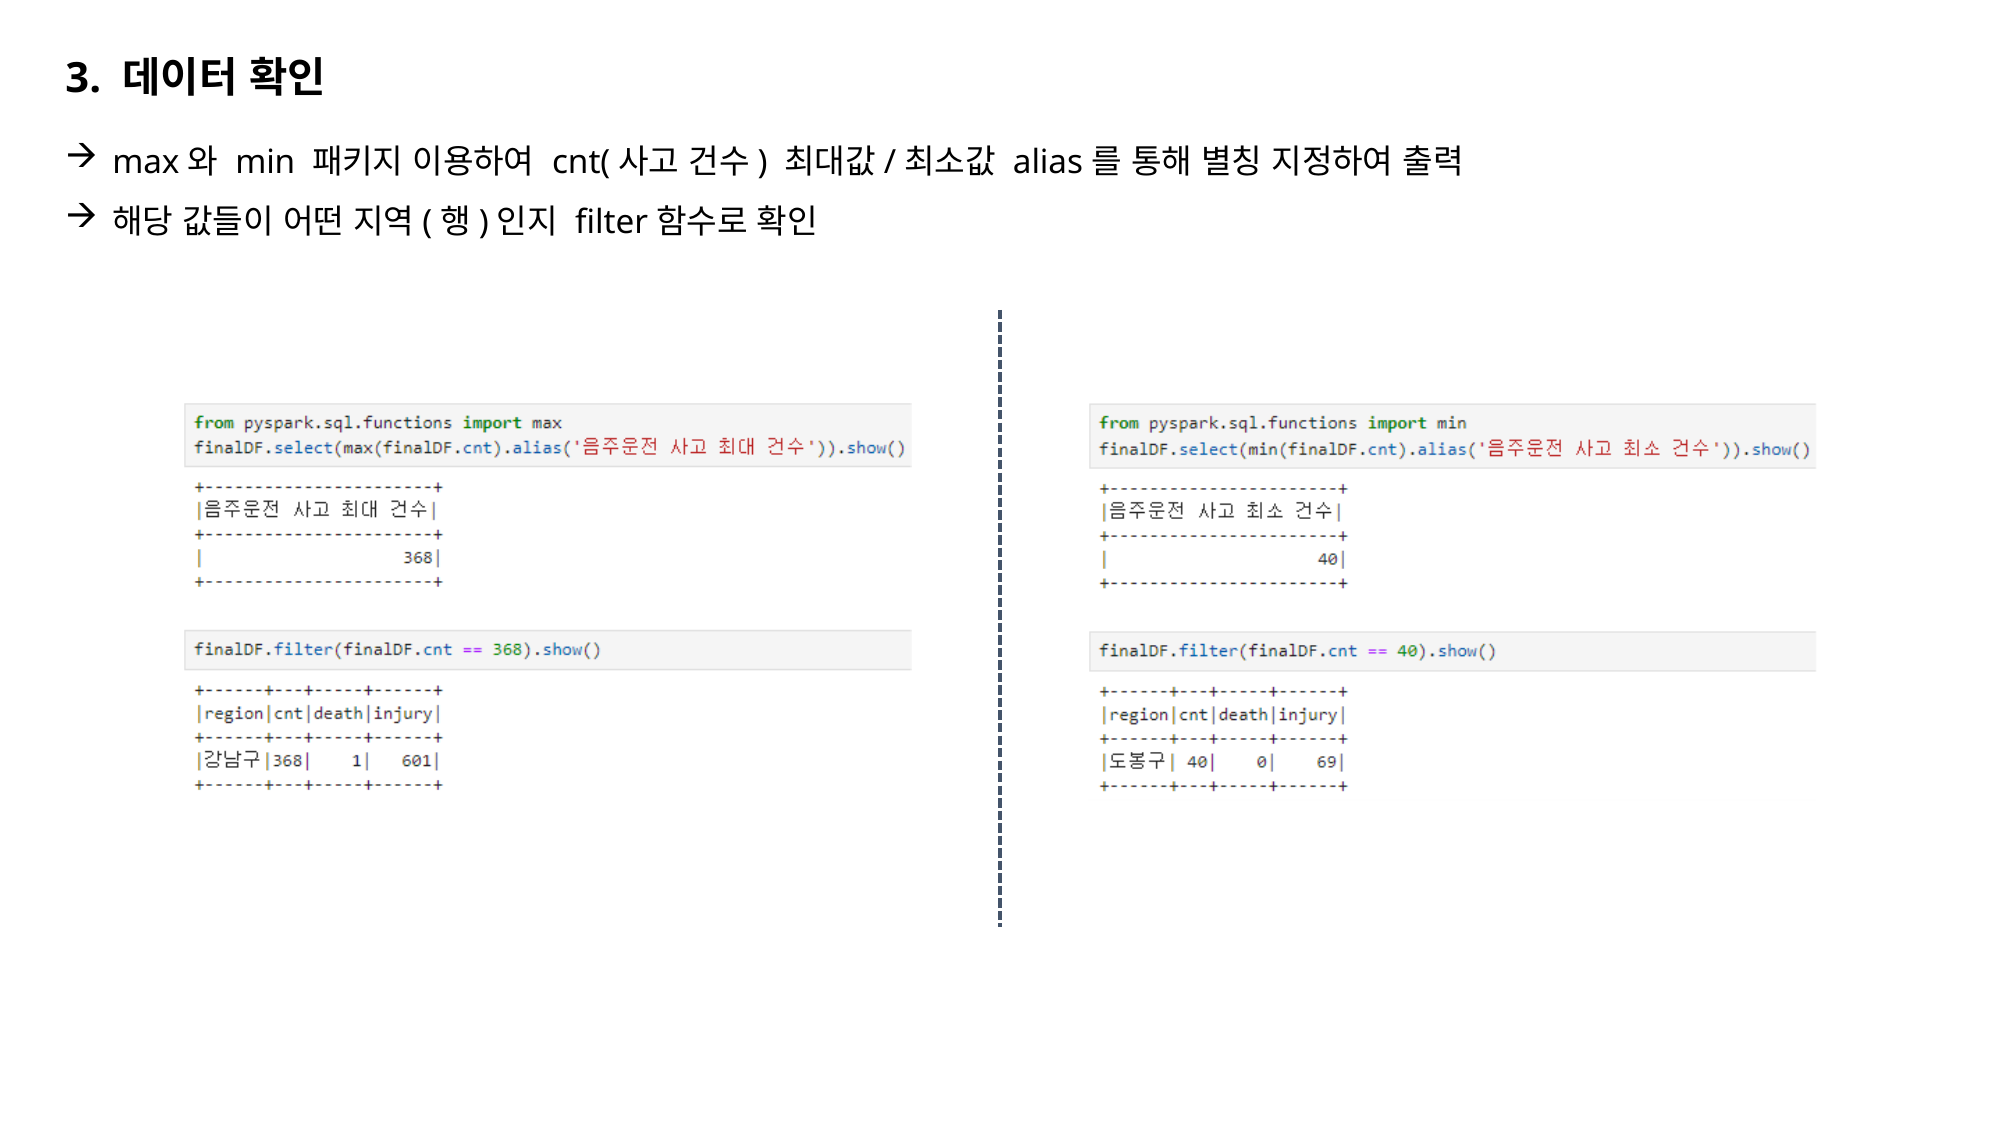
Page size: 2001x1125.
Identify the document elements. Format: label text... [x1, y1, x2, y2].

picture [1088, 402, 1817, 801]
text_box max와 min 패키지 이용하여 cnt(사고 건수) 최대값/최소값 alias를 통해 별칭 지정하여 출력 해당 값들이 어떤 지역(행)인지 filter함수로 확인 [50, 112, 1783, 248]
picture [183, 402, 912, 801]
text_box 3. 데이터 확인 [50, 43, 1401, 108]
